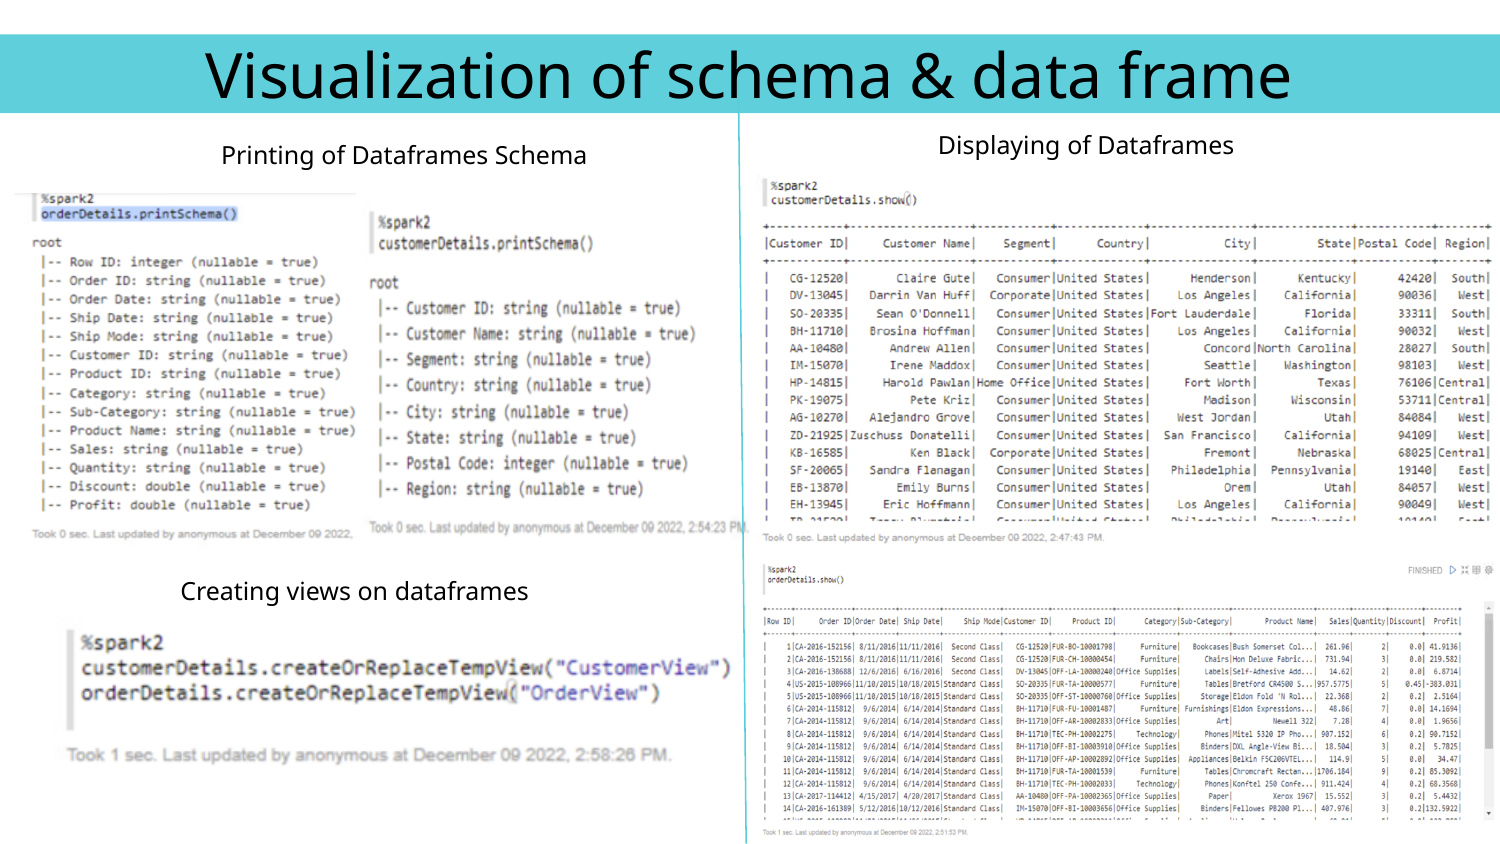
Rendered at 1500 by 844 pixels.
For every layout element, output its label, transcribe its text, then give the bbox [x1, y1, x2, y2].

picture [15, 189, 738, 550]
title Visualization of schema & data frame [0, 34, 1500, 114]
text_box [738, 99, 747, 844]
text_box Displaying of Dataframes [923, 122, 1380, 165]
text_box Printing of Dataframes Schema [206, 132, 663, 177]
picture [747, 167, 1500, 844]
text_box Creating views on dataframes [165, 568, 622, 604]
picture [51, 605, 736, 776]
